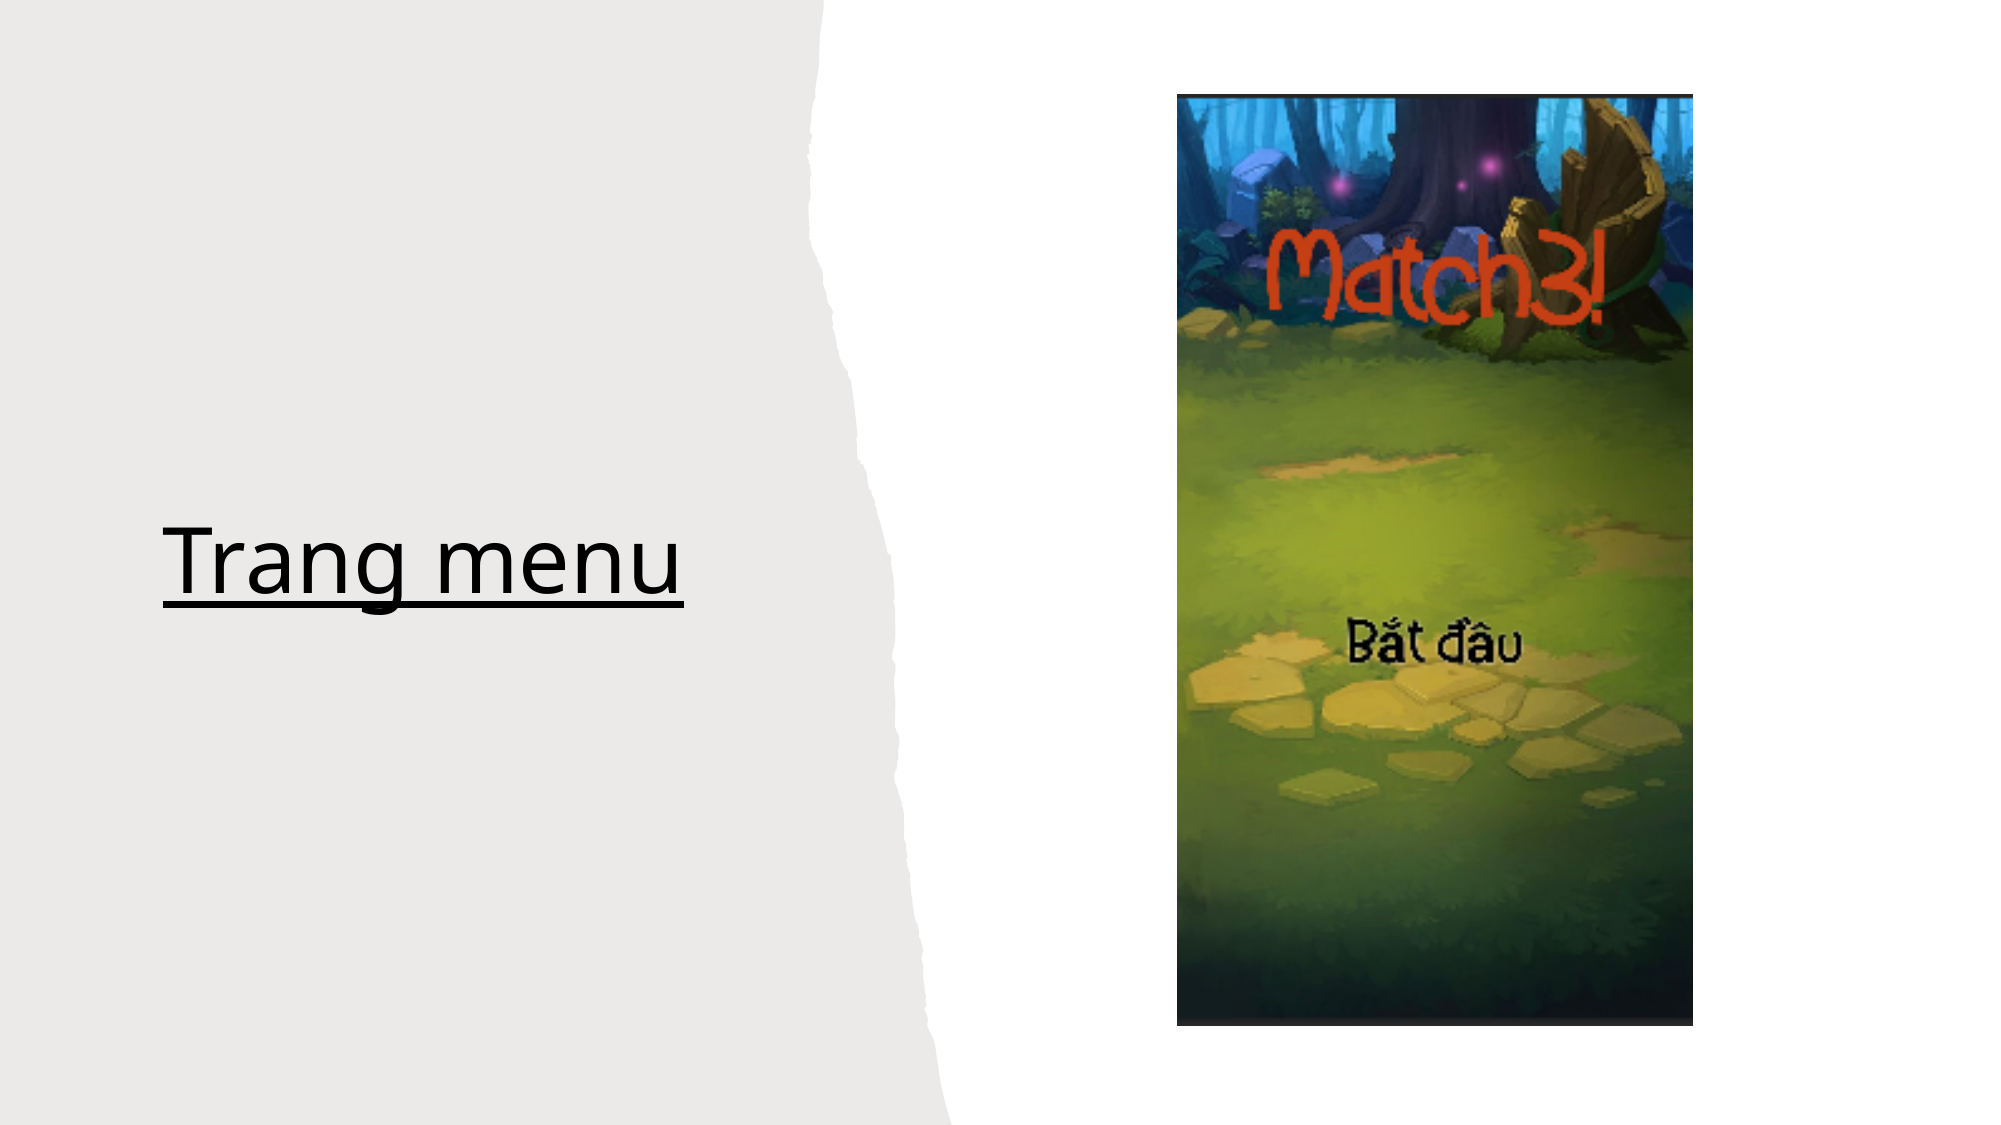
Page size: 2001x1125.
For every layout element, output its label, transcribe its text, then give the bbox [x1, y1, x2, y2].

text_box [809, 0, 2000, 1125]
text_box [0, 0, 953, 1125]
title Trang menu [126, 162, 721, 622]
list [1177, 94, 1694, 1026]
